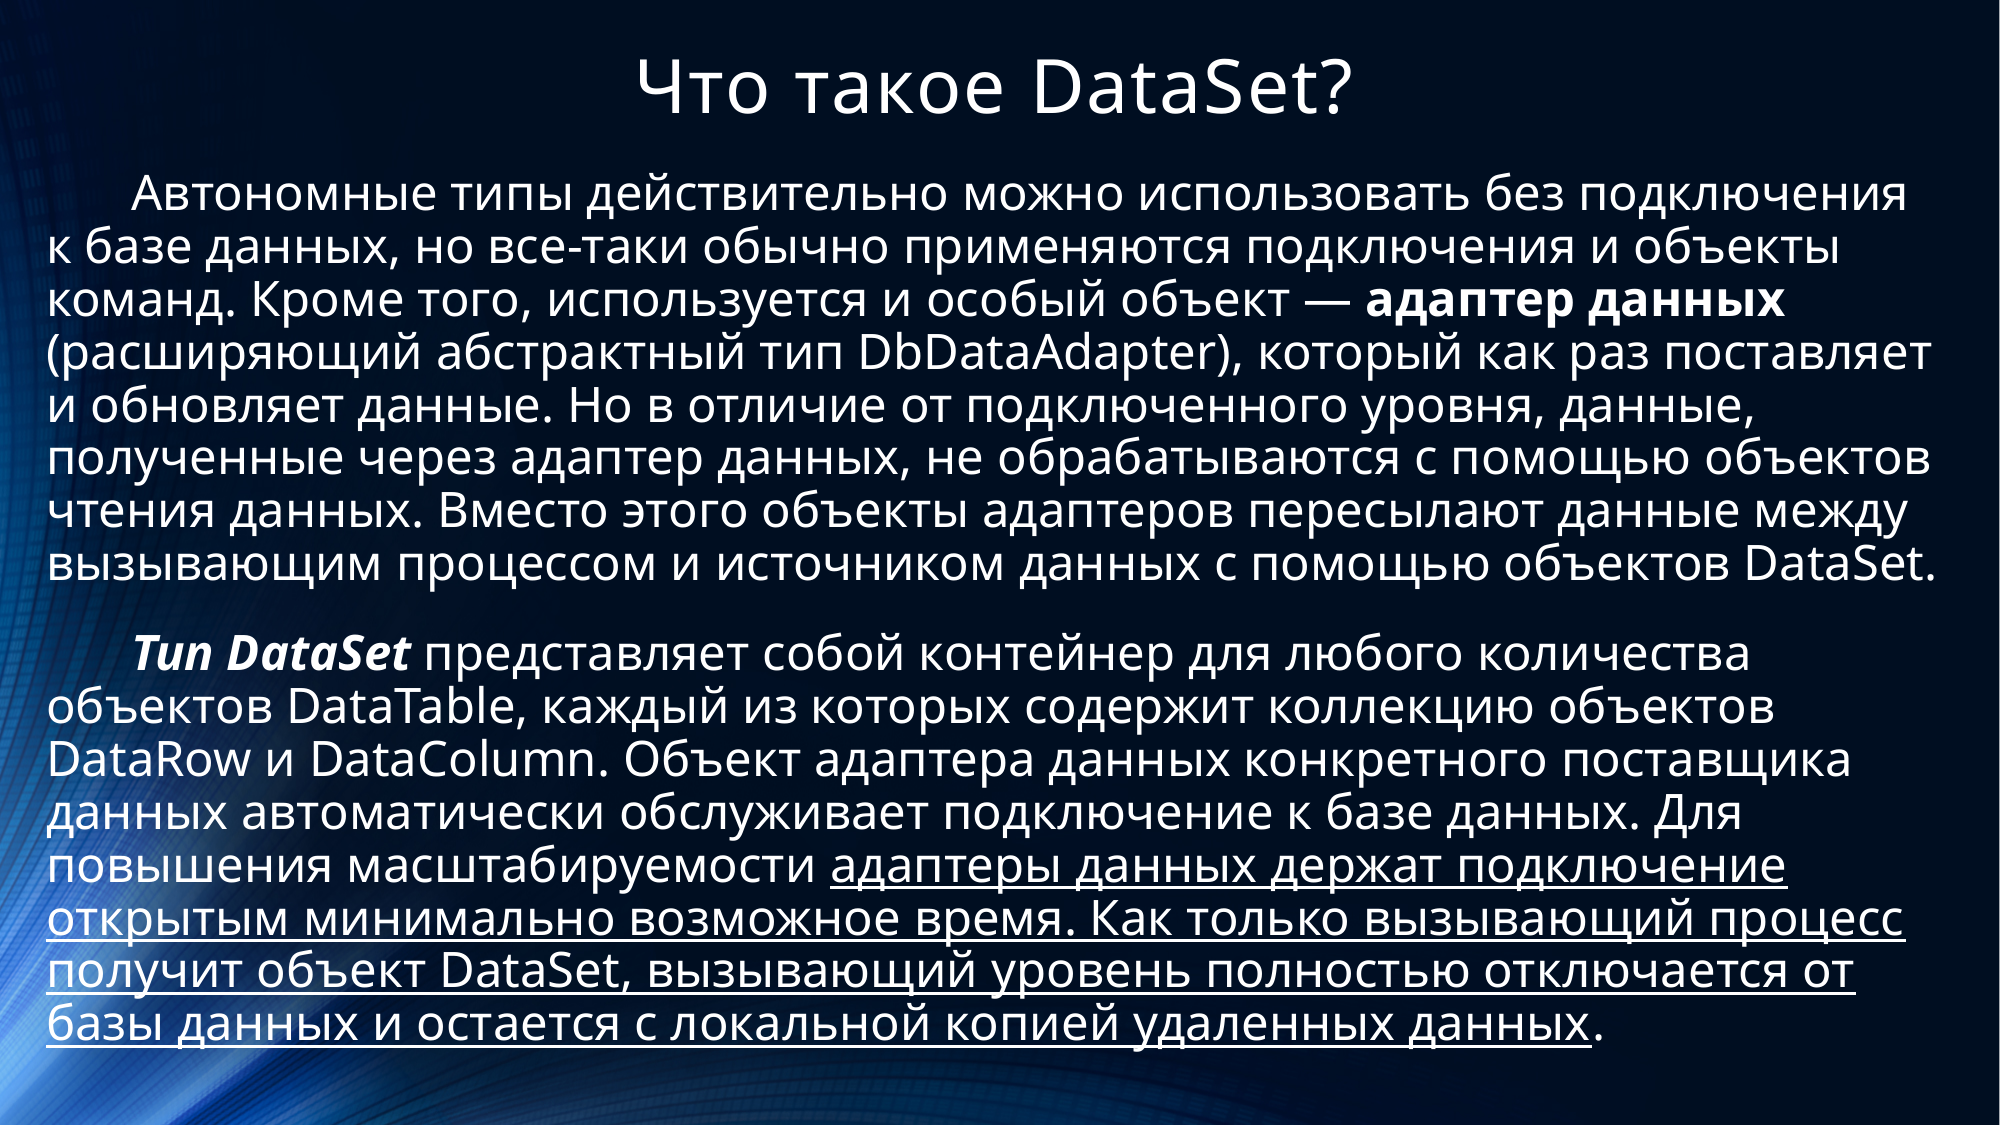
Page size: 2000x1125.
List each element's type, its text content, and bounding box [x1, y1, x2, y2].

picture [0, 0, 2000, 1125]
title Что такое DataSet? [31, 30, 1957, 137]
list Автономные типы действительно можно использовать без подключения к базе данных, но все-таки обычно применяются подключения и объекты команд. Кроме того, используется и особый объект — адаптер данных (расширяющий абстрактный тип DbDataAdapter), который как раз поставляет и обновляет данные. Но в отличие от подключенного уровня, данные, полученные через адаптер данных, не обрабатываются с помощью объектов чтения данных. Вместо этого объекты адаптеров пересылают данные между вызывающим процессом и источником данных с помощью объектов DataSet. Тип DataSet представляет собой контейнер для любого количества объектов DataTable, каждый из которых содержит коллекцию объектов DataRow и DataColumn. Объект адаптера данных конкретного поставщика данных автоматически обслуживает подключение к базе данных. Для повышения масштабируемости адаптеры данных держат подключение открытым минимально возможное время. Как только вызывающий процесс получит объект DataSet, вызывающий уровень полностью отключается от базы данных и остается с локальной копией удаленных данных. [31, 137, 1957, 1083]
